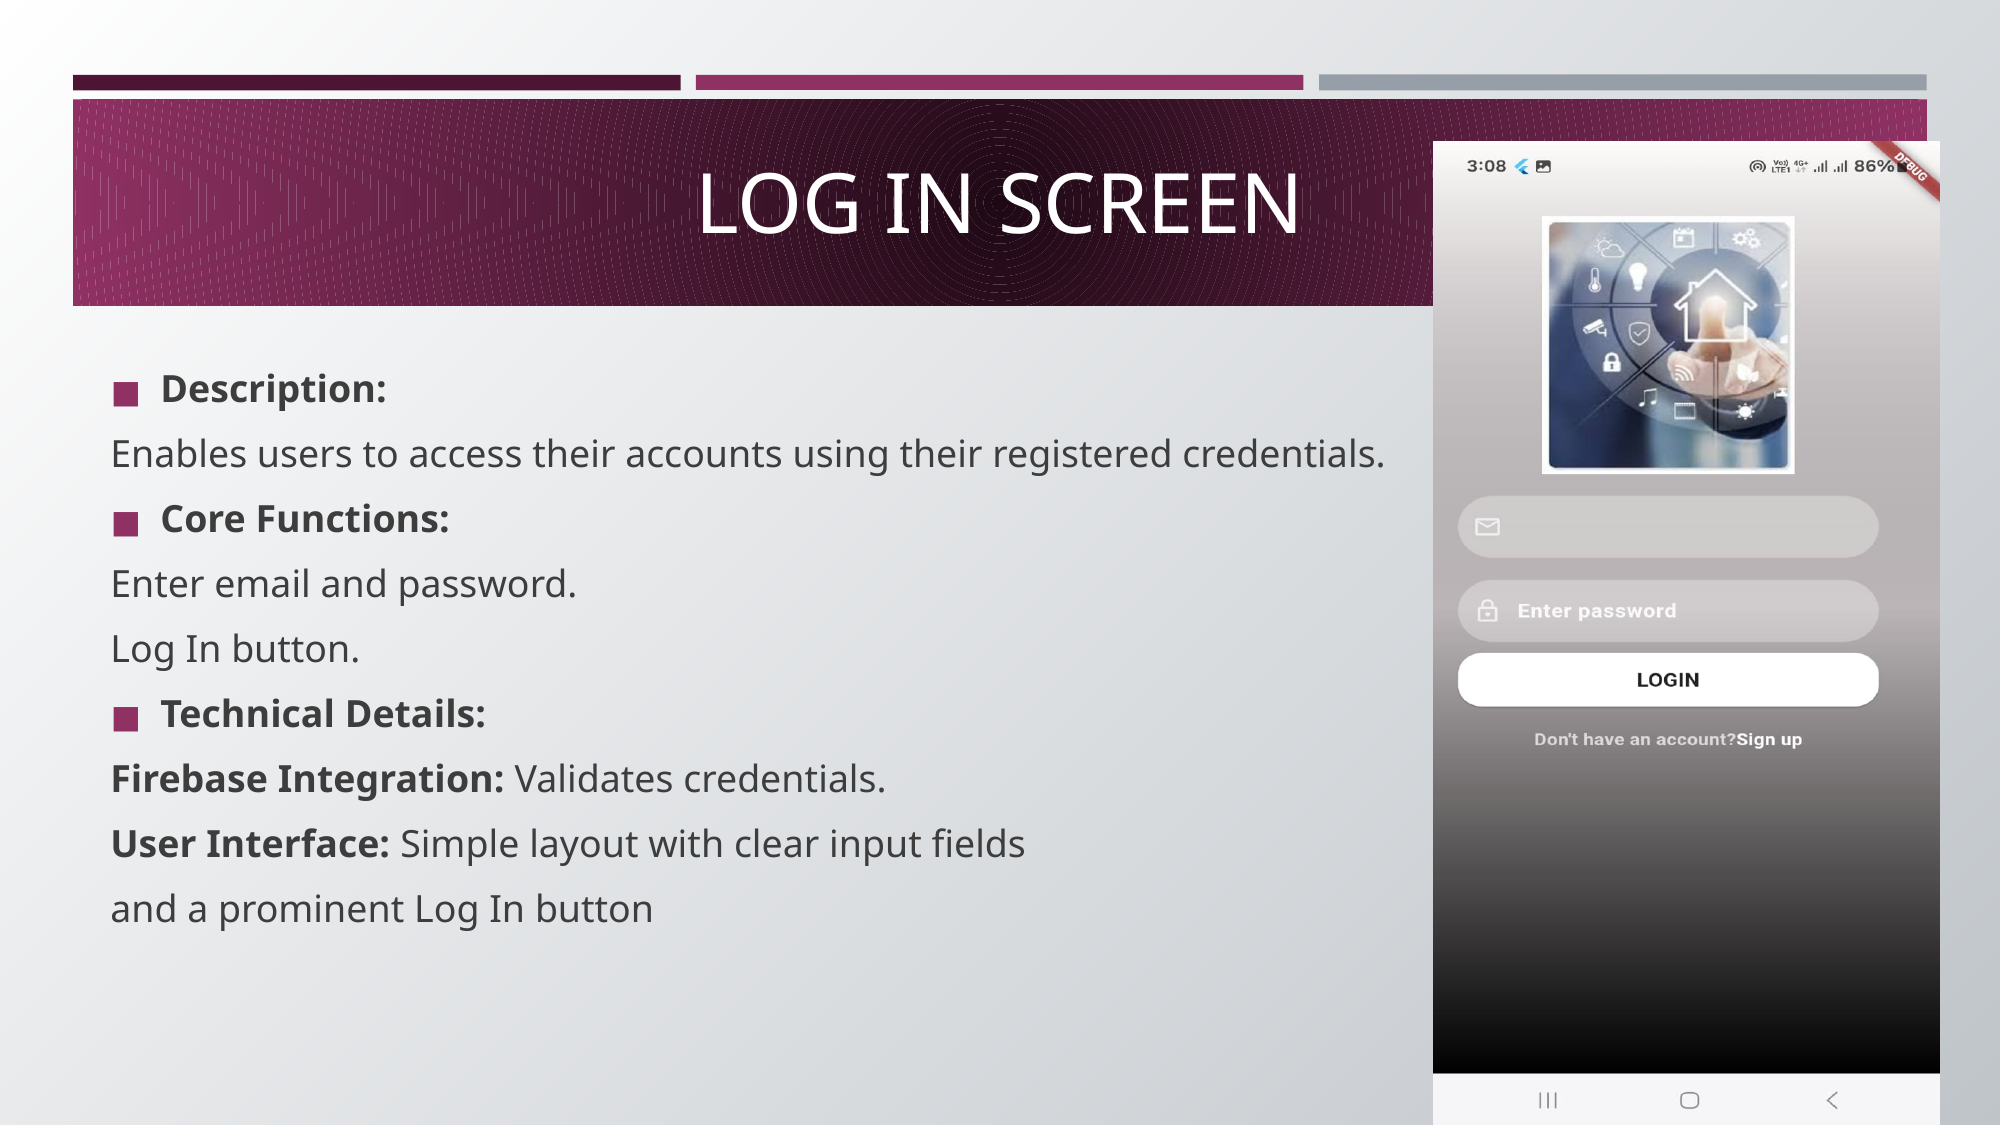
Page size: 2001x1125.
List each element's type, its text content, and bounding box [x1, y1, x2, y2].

title LOG IN SCREEN [95, 119, 1905, 282]
picture [1433, 141, 1941, 1125]
list Description: Enables users to access their accounts using their registered credentials. Core Functions: Enter email and password. Log In button. Technical Details: Firebase Integration: Validates credentials. User Interface: Simple layout with clear input fields and a prominent Log In button [95, 357, 1428, 962]
